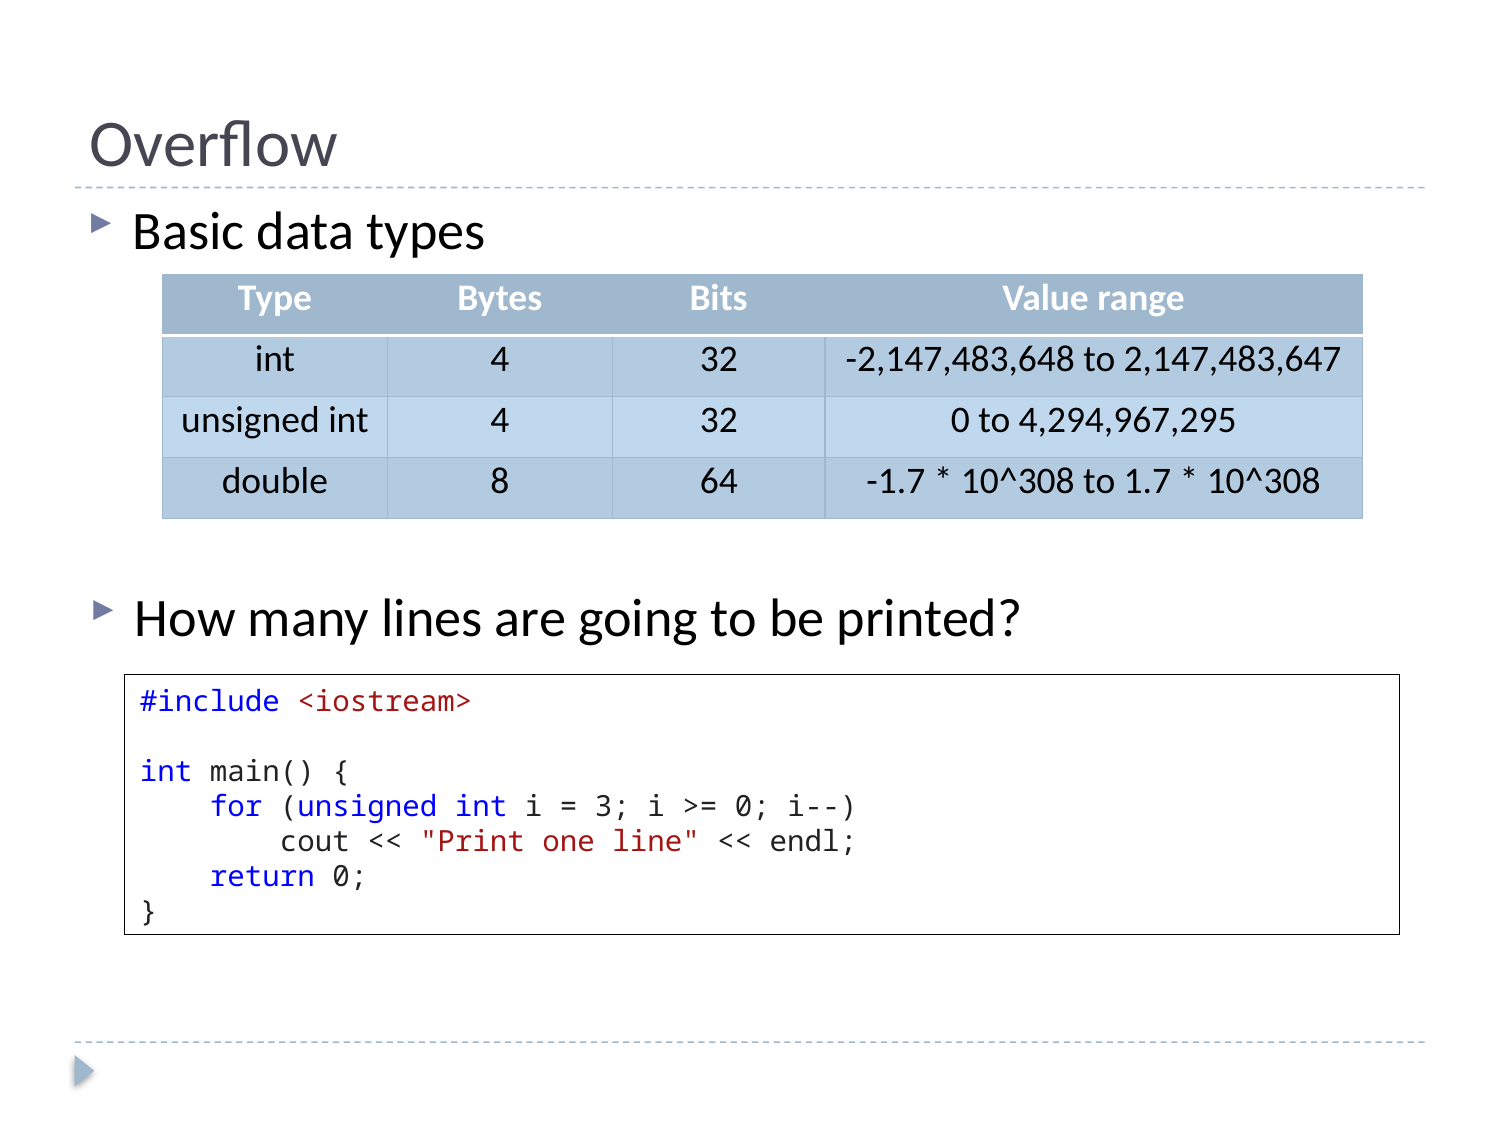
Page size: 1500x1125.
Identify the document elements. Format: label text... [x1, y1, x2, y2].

table_cell 0 to 4,294,967,295 [826, 397, 1362, 457]
table_header Bytes [388, 276, 612, 334]
table_cell 32 [613, 397, 824, 457]
text_box How many lines are going to be printed? [74, 575, 1425, 688]
title Overflow [75, 24, 1425, 188]
table_cell 8 [388, 458, 612, 518]
list Basic data types [72, 187, 1423, 300]
table_cell 4 [388, 397, 612, 457]
table_header Bits [613, 276, 824, 334]
text_box #include <iostream> int main() { for (unsigned int i = 3; i >= 0; i--) cout << "Print one line" << endl; return 0; } [124, 688, 1400, 935]
table_cell 64 [613, 458, 824, 518]
table_cell unsigned int [163, 397, 387, 457]
table_cell 4 [388, 337, 612, 396]
table_cell 32 [613, 337, 824, 396]
table_cell -1.7 * 10^308 to 1.7 * 10^308 [826, 458, 1362, 518]
table_header Type [163, 276, 387, 334]
table_cell -2,147,483,648 to 2,147,483,647 [826, 337, 1362, 396]
table_cell int [163, 337, 387, 396]
table_cell double [163, 458, 387, 518]
table_header Value range [826, 276, 1362, 334]
